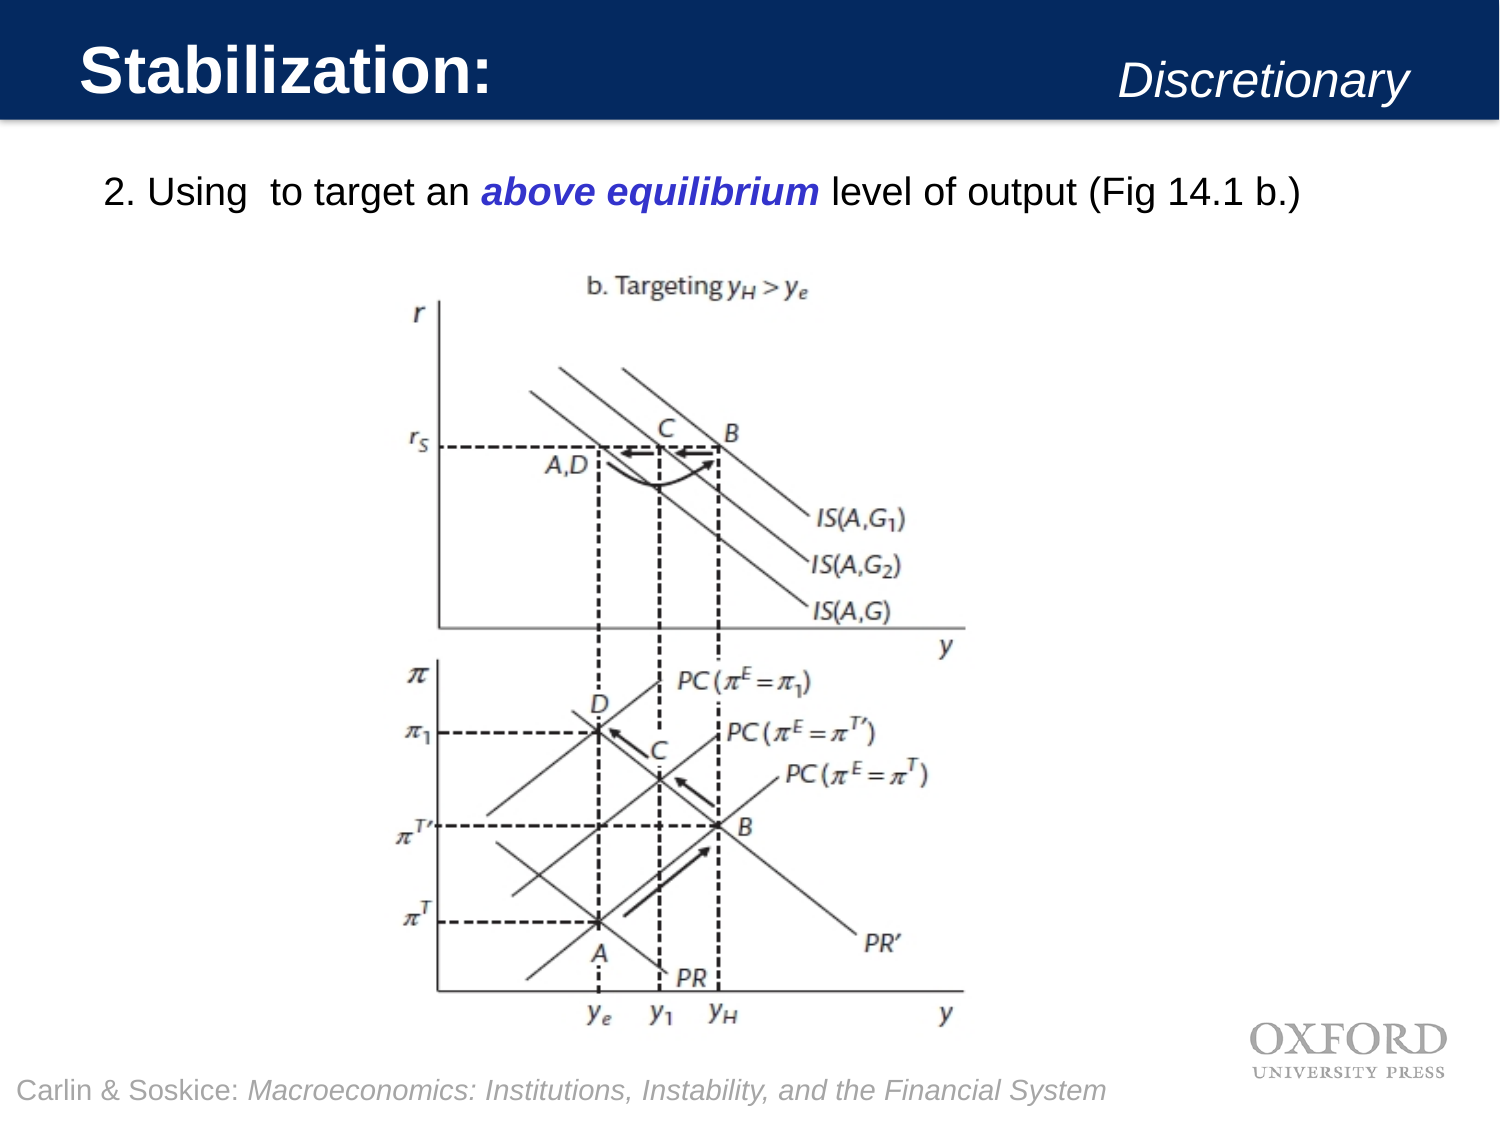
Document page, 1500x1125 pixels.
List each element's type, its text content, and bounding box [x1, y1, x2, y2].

picture [383, 243, 975, 1060]
title Stabilization: [64, 19, 550, 138]
picture [1248, 1014, 1449, 1090]
